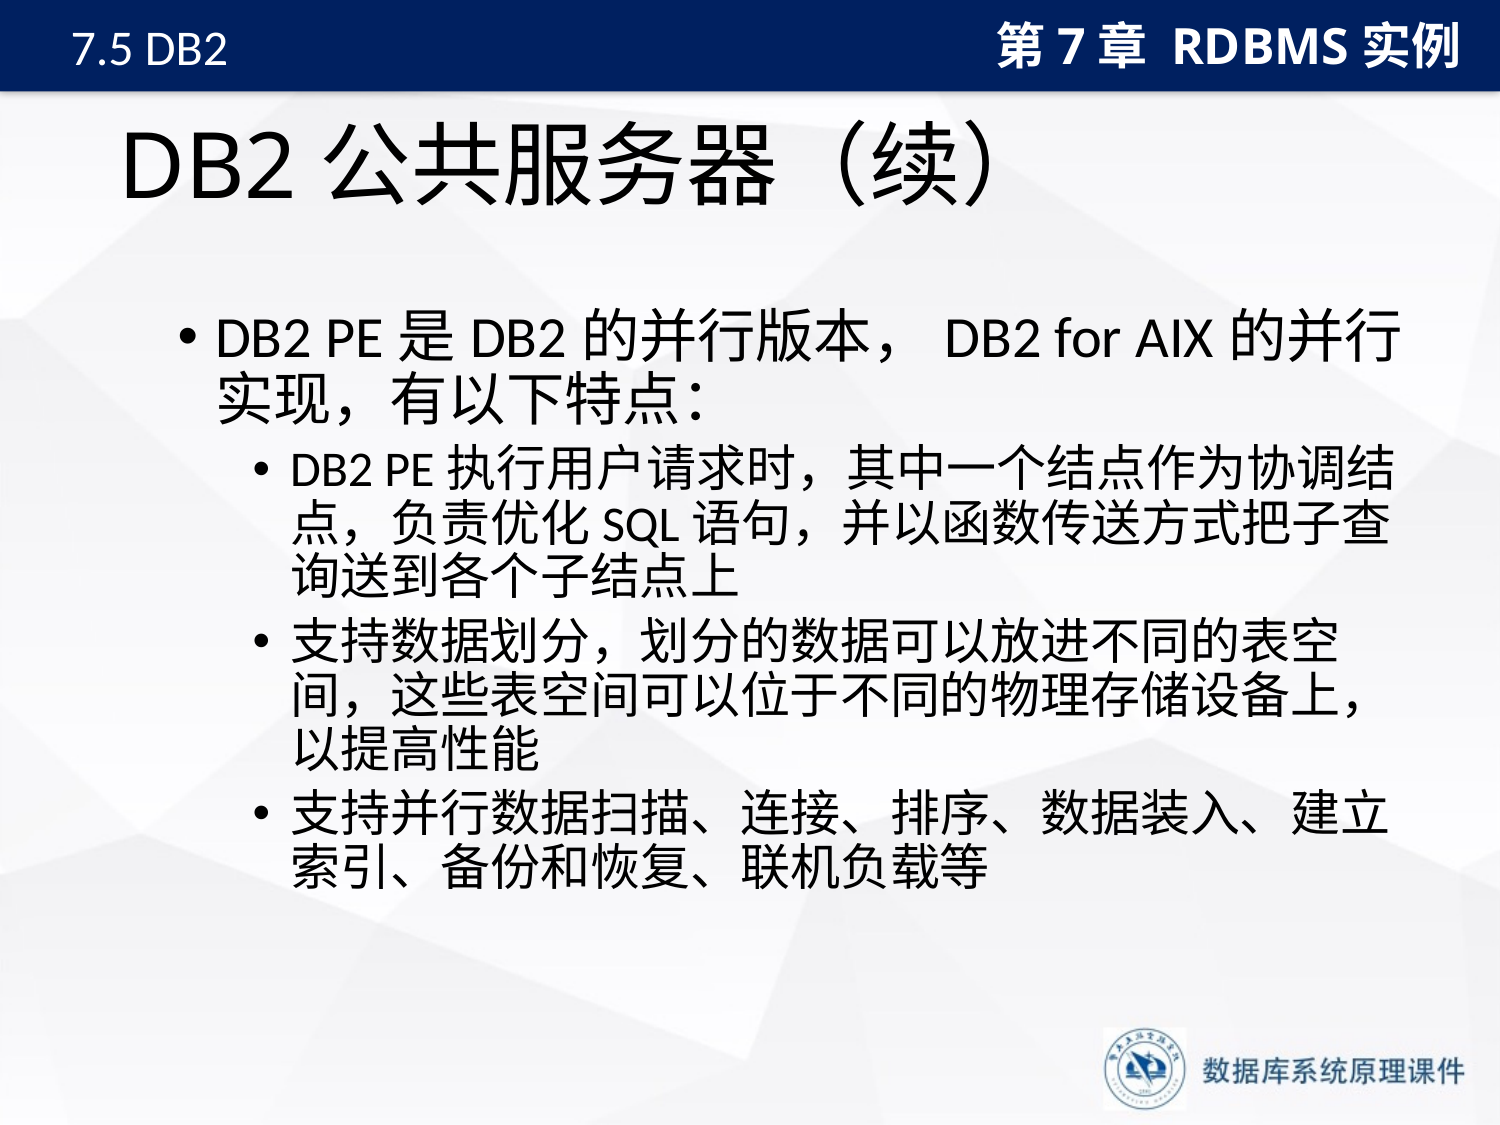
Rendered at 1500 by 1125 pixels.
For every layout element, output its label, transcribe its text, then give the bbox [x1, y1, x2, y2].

title DB2公共服务器（续） [103, 100, 1397, 278]
picture [0, 92, 1500, 1125]
text_box 第7章 RDBMS实例 [980, 7, 1477, 82]
text_box [0, 0, 1500, 92]
text_box 7.5 DB2 [55, 8, 244, 83]
list DB2 PE是DB2的并行版本，DB2 for AIX的并行实现，有以下特点： DB2 PE执行用户请求时，其中一个结点作为协调结点，负责优化SQL语句，并以函数传送方式把子查询送到各个子结点上 支持数据划分，划分的数据可以放进不同的表空间，这些表空间可以位于不同的物理存储设备上，以提高性能 支持并行数据扫描、连接、排序、数据装入、建立索引、备份和恢复、联机负载等 [162, 299, 1438, 1047]
